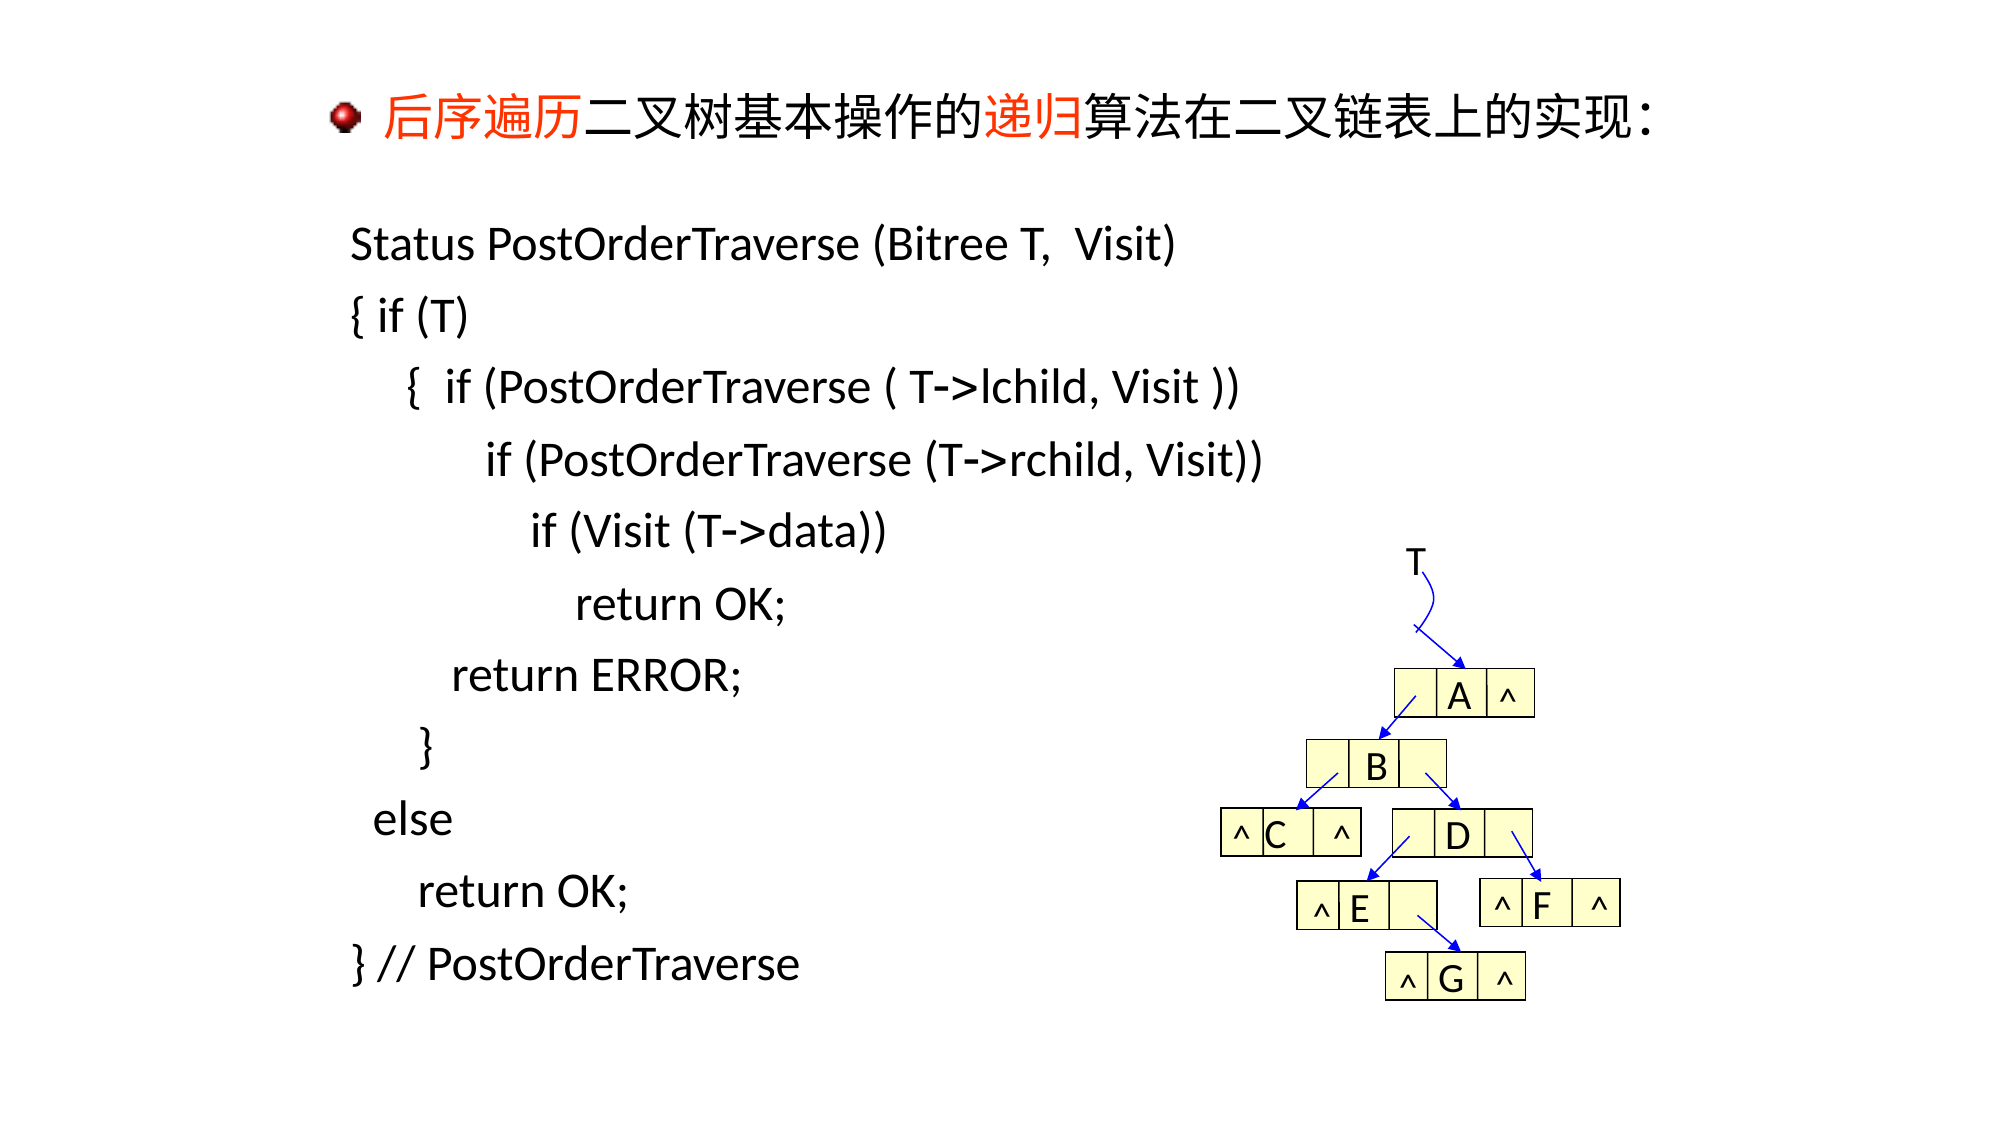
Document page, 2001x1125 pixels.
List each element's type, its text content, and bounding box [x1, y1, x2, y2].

picture [325, 97, 361, 133]
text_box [1217, 526, 1625, 1017]
text_box Status PostOrderTraverse (Bitree T, Visit) { if (T) { if (PostOrderTraverse ( Tlchild, Visit )) if (PostOrderTraverse (Trchild, Visit)) if (Visit (Tdata)) return OK; return ERROR; } else return OK; } // PostOrderTraverse [335, 190, 1291, 998]
text_box 后序遍历二叉树基本操作的递归算法在二叉链表上的实现： [310, 78, 1710, 153]
